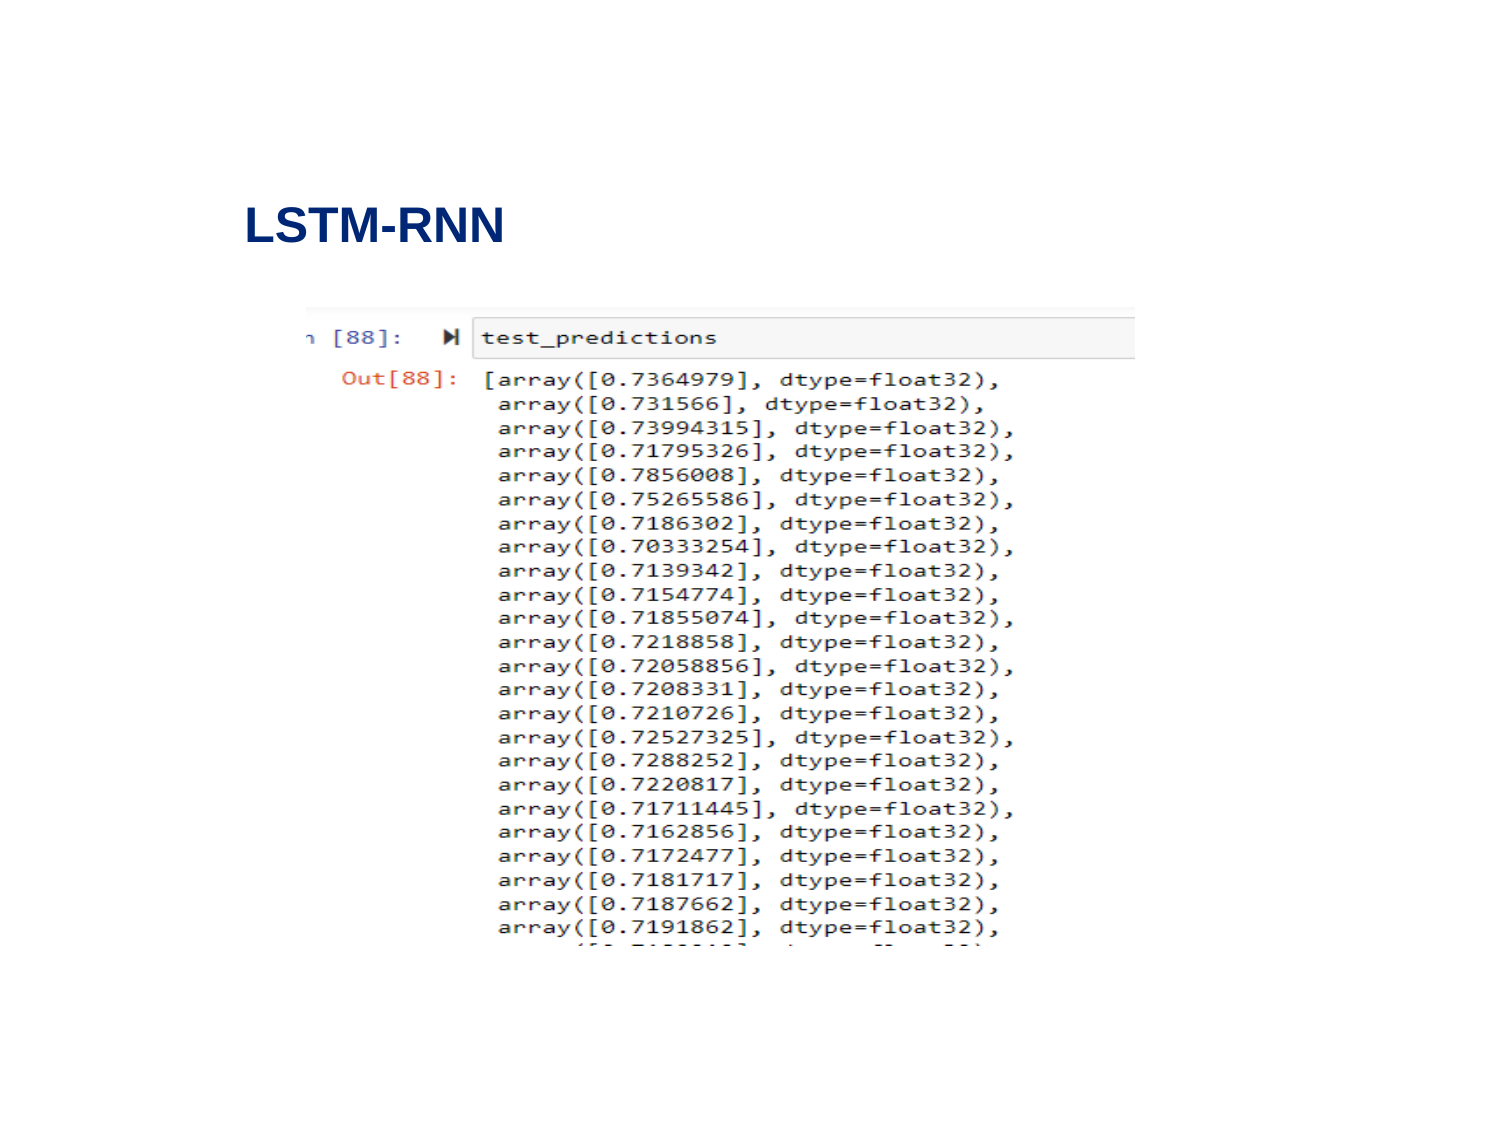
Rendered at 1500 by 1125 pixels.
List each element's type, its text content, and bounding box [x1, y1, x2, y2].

picture [306, 307, 1136, 947]
text_box LSTM-RNN [233, 186, 1135, 308]
